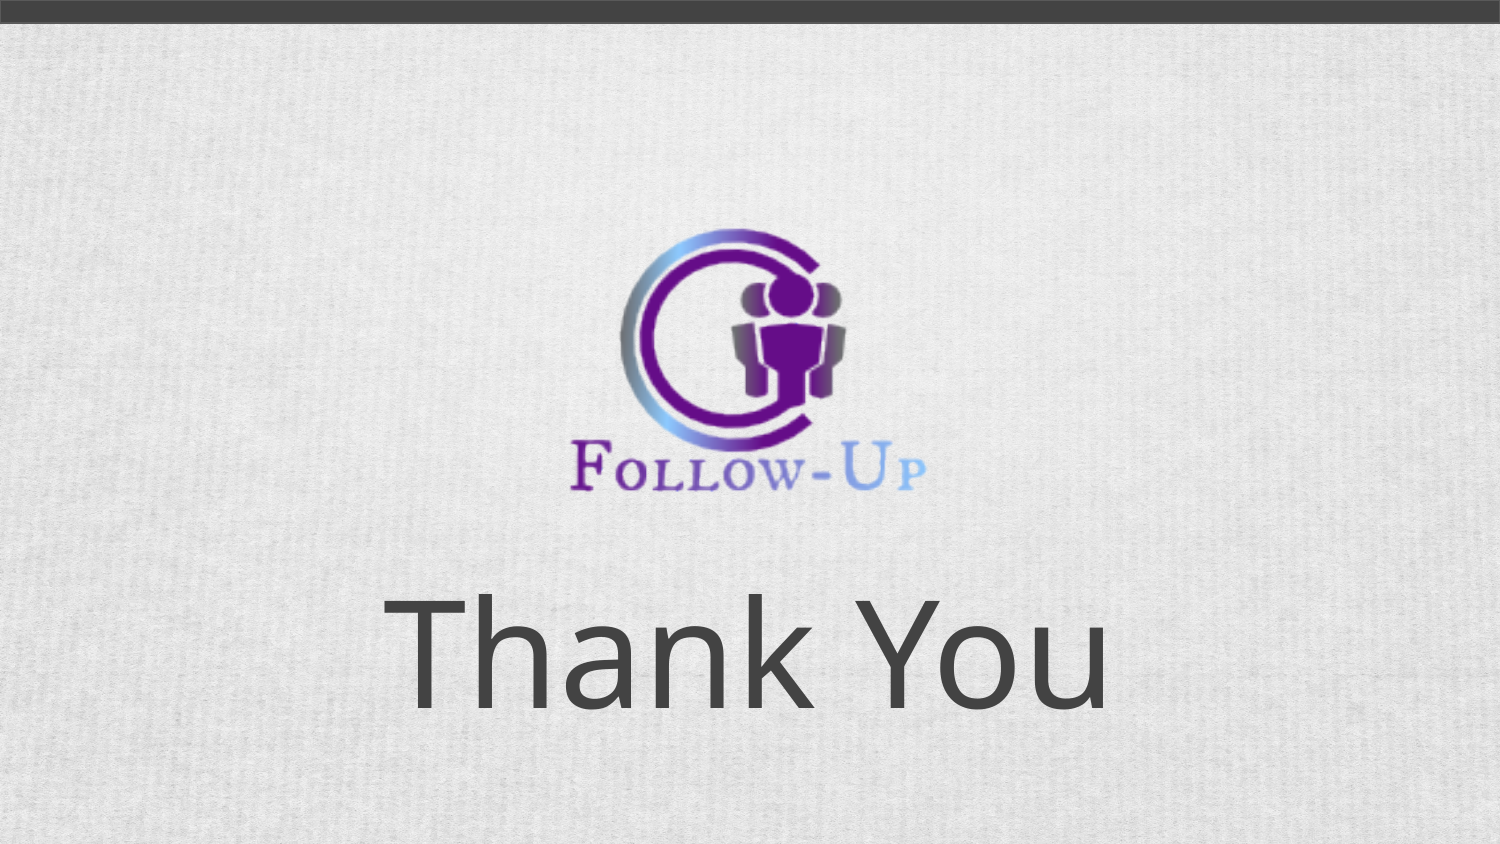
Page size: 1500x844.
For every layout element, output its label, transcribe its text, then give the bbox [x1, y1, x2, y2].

picture [0, 24, 1500, 844]
title Thank You [51, 622, 1449, 674]
